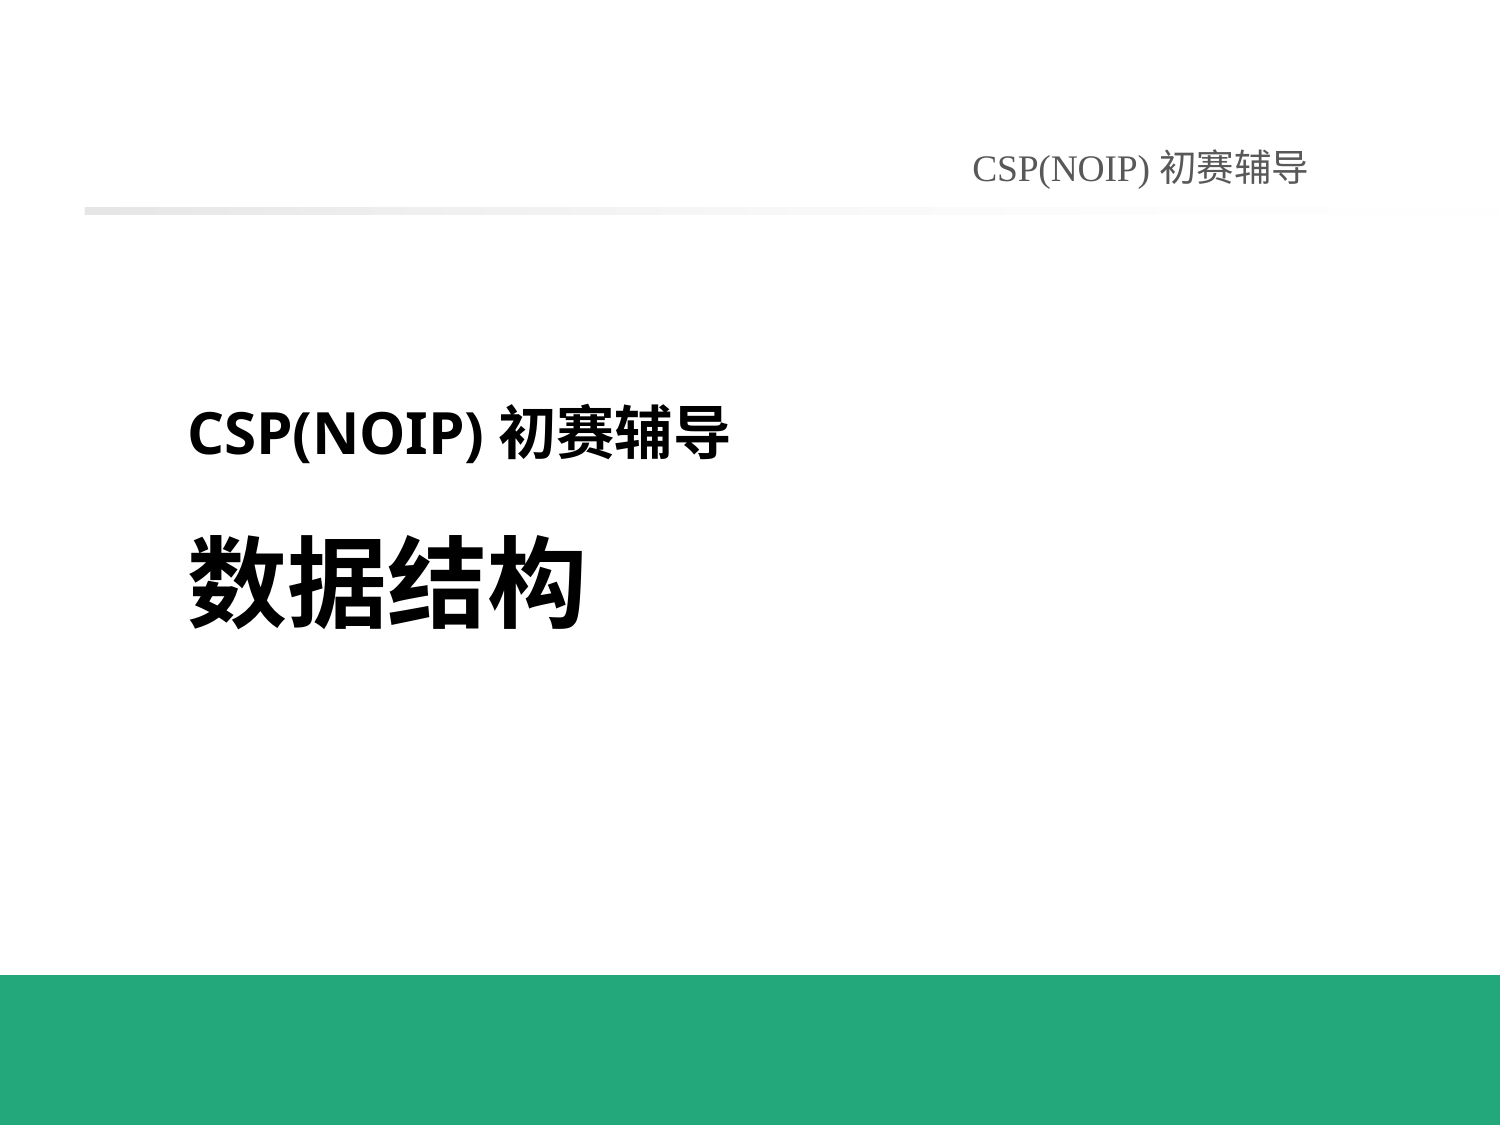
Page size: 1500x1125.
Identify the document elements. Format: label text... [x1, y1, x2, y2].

text_box CSP(NOIP)初赛辅导 [970, 142, 1444, 190]
text_box 数据结构 [185, 518, 590, 641]
text_box CSP(NOIP)初赛辅导 [185, 394, 1036, 467]
text_box [84, 207, 1500, 215]
